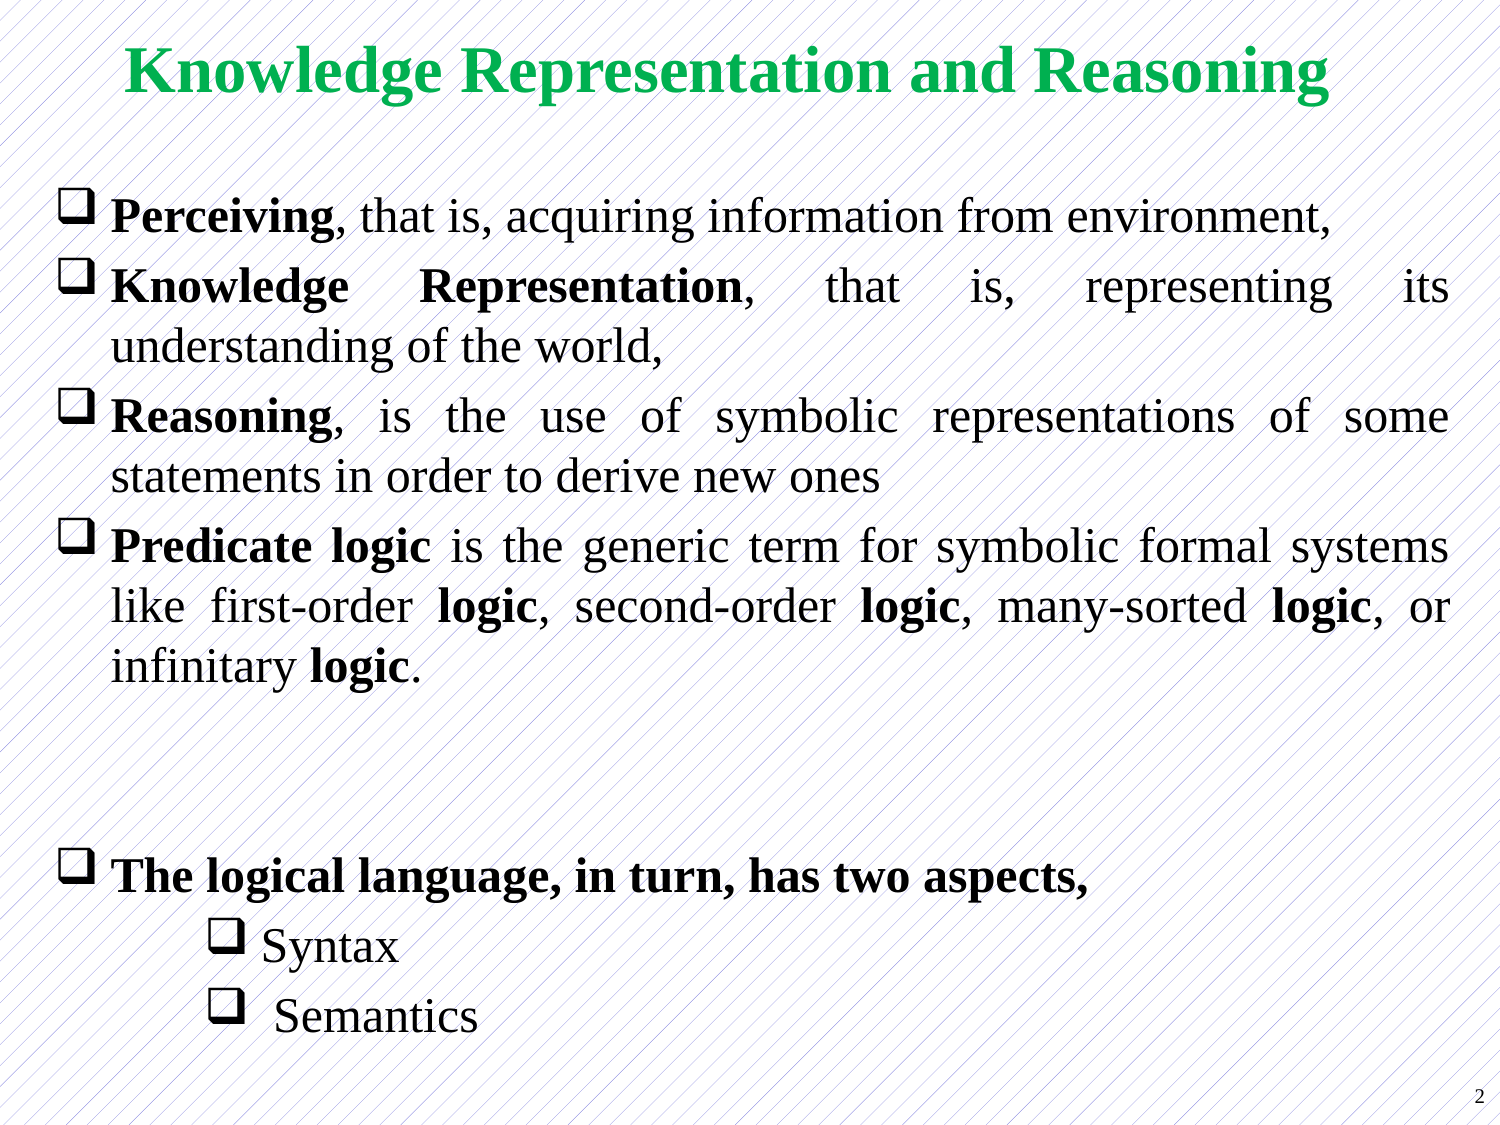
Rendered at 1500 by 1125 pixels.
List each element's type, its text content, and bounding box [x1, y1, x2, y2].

subtitle Perceiving, that is, acquiring information from environment, Knowledge Representation, that is, representing its understanding of the world, Reasoning, is the use of symbolic representations of some statements in order to derive new ones Predicate logic is the generic term for symbolic formal systems like first-order logic, second-order logic, many-sorted logic, or infinitary logic. The logical language, in turn, has two aspects, Syntax Semantics [39, 175, 1466, 1103]
title Knowledge Representation and Reasoning [88, 0, 1385, 132]
slide_number 2 [1187, 1074, 1500, 1125]
